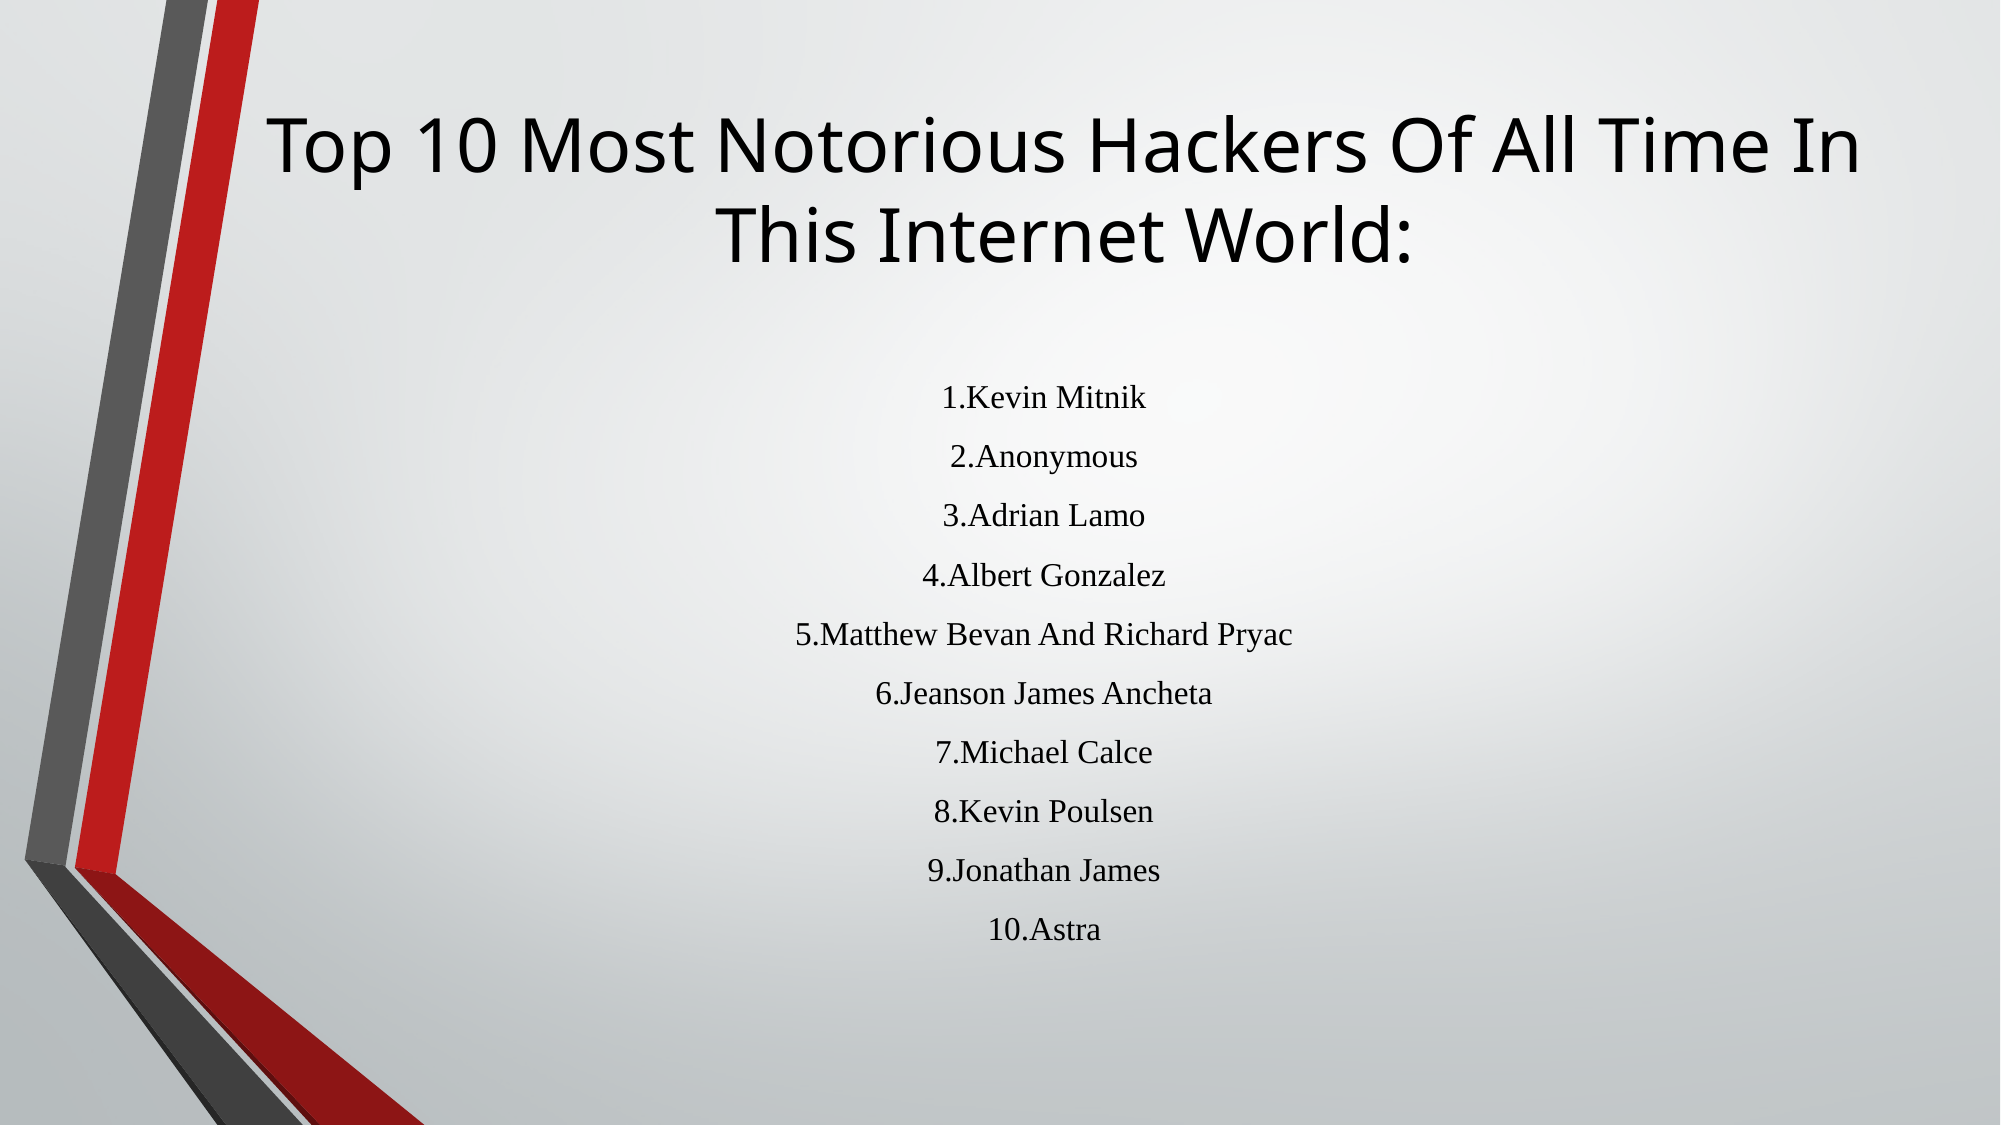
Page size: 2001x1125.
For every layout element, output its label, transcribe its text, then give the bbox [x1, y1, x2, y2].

list 1.Kevin Mitnik 2.Anonymous 3.Adrian Lamo 4.Albert Gonzalez 5.Matthew Bevan And Richard Pryac 6.Jeanson James Ancheta 7.Michael Calce 8.Kevin Poulsen 9.Jonathan James 10.Astra [222, 308, 1866, 1015]
title Top 10 Most Notorious Hackers Of All Time In This Internet World: [243, 88, 1887, 376]
